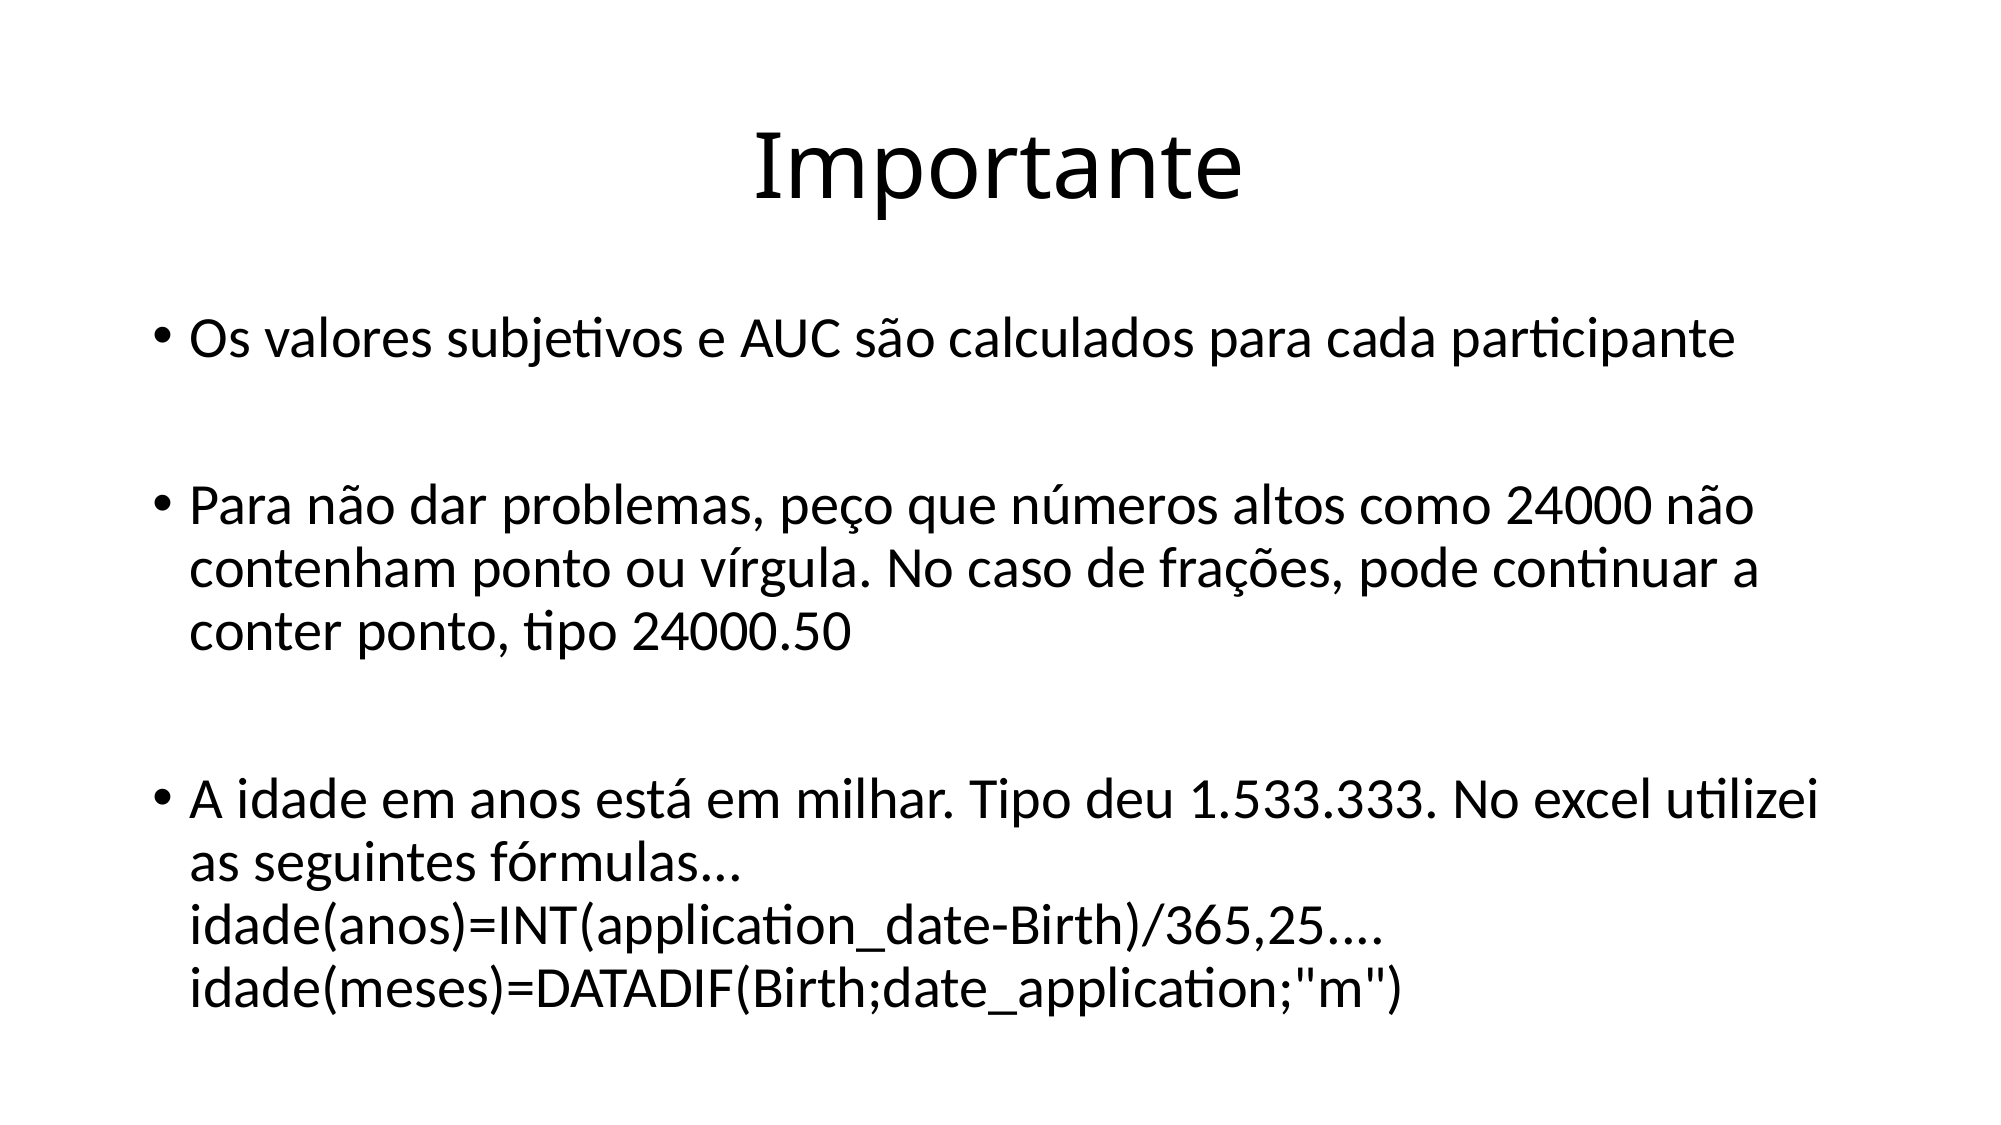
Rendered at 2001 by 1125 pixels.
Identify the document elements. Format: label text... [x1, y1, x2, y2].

title Importante [137, 59, 1863, 278]
list Os valores subjetivos e AUC são calculados para cada participante Para não dar problemas, peço que números altos como 24000 não contenham ponto ou vírgula. No caso de frações, pode continuar a conter ponto, tipo 24000.50 A idade em anos está em milhar. Tipo deu 1.533.333. No excel utilizei as seguintes fórmulas... idade(anos)=INT(application_date-Birth)/365,25.... idade(meses)=DATADIF(Birth;date_application;"m") [137, 299, 1863, 1014]
